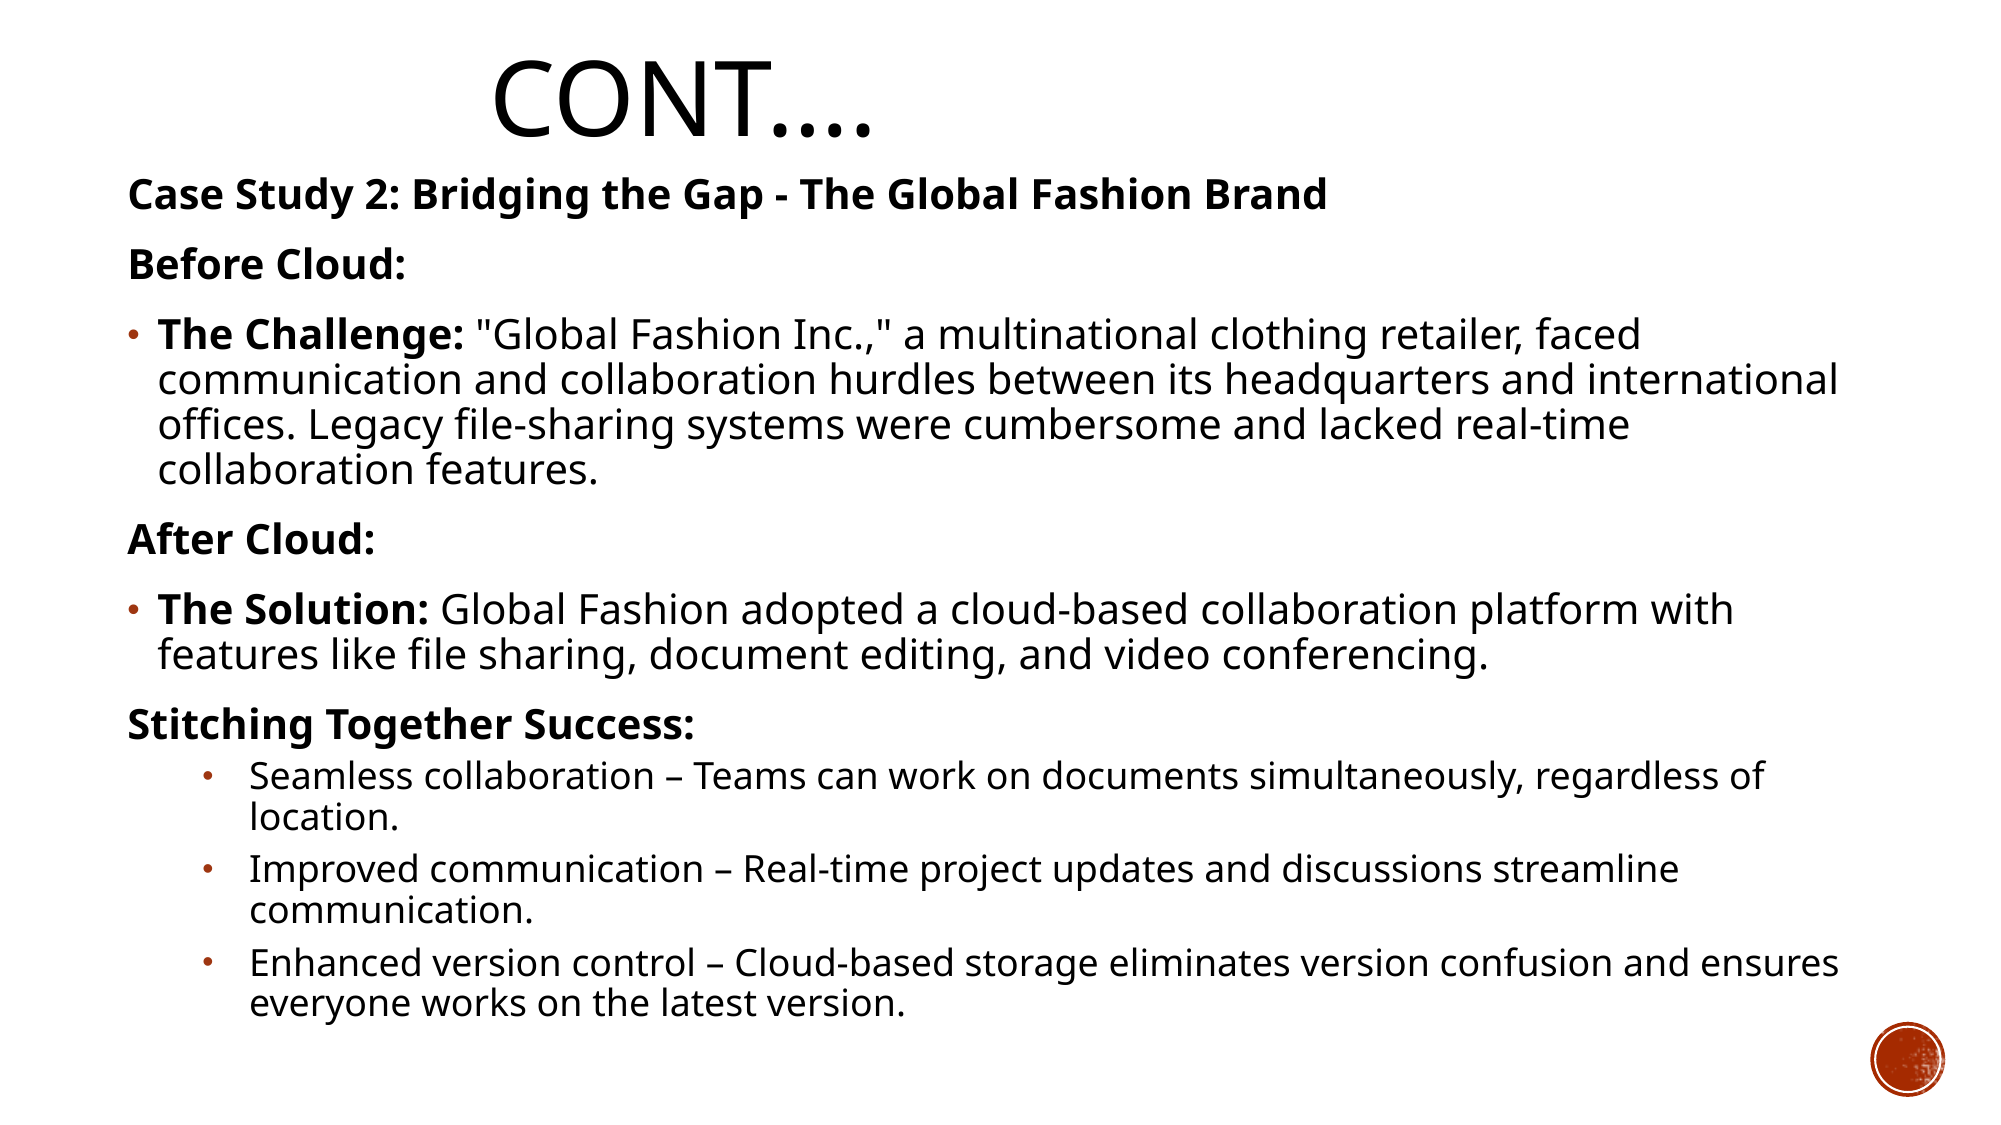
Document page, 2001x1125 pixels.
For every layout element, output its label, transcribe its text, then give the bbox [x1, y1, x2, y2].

text_box Case Study 2: Bridging the Gap - The Global Fashion Brand Before Cloud: The Challenge: "Global Fashion Inc.," a multinational clothing retailer, faced communication and collaboration hurdles between its headquarters and international offices. Legacy file-sharing systems were cumbersome and lacked real-time collaboration features. After Cloud: The Solution: Global Fashion adopted a cloud-based collaboration platform with features like file sharing, document editing, and video conferencing. Stitching Together Success: Seamless collaboration – Teams can work on documents simultaneously, regardless of location. Improved communication – Real-time project updates and discussions streamline communication. Enhanced version control – Cloud-based storage eliminates version confusion and ensures everyone works on the latest version. [112, 166, 1888, 1021]
picture [1870, 1021, 1946, 1097]
text_box Cont…. [474, 38, 1888, 166]
